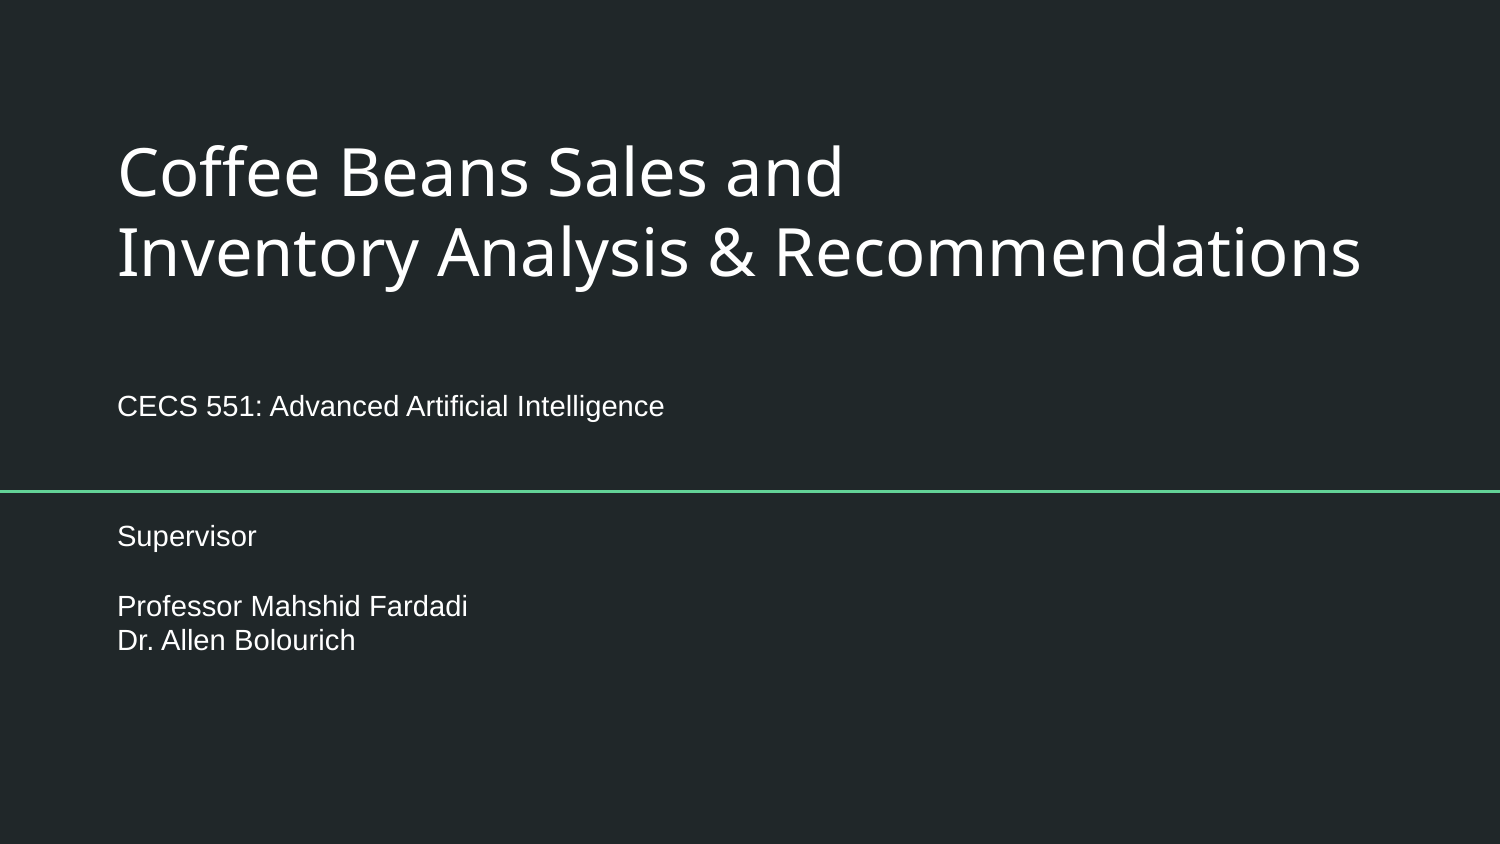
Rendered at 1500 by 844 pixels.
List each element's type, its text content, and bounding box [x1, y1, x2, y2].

text_box Supervisor Professor Mahshid Fardadi Dr. Allen Bolourich [102, 509, 672, 734]
title Coffee Beans Sales and Inventory Analysis & Recommendations [102, 116, 1435, 306]
text_box CECS 551: Advanced Artificial Intelligence [102, 380, 1349, 500]
